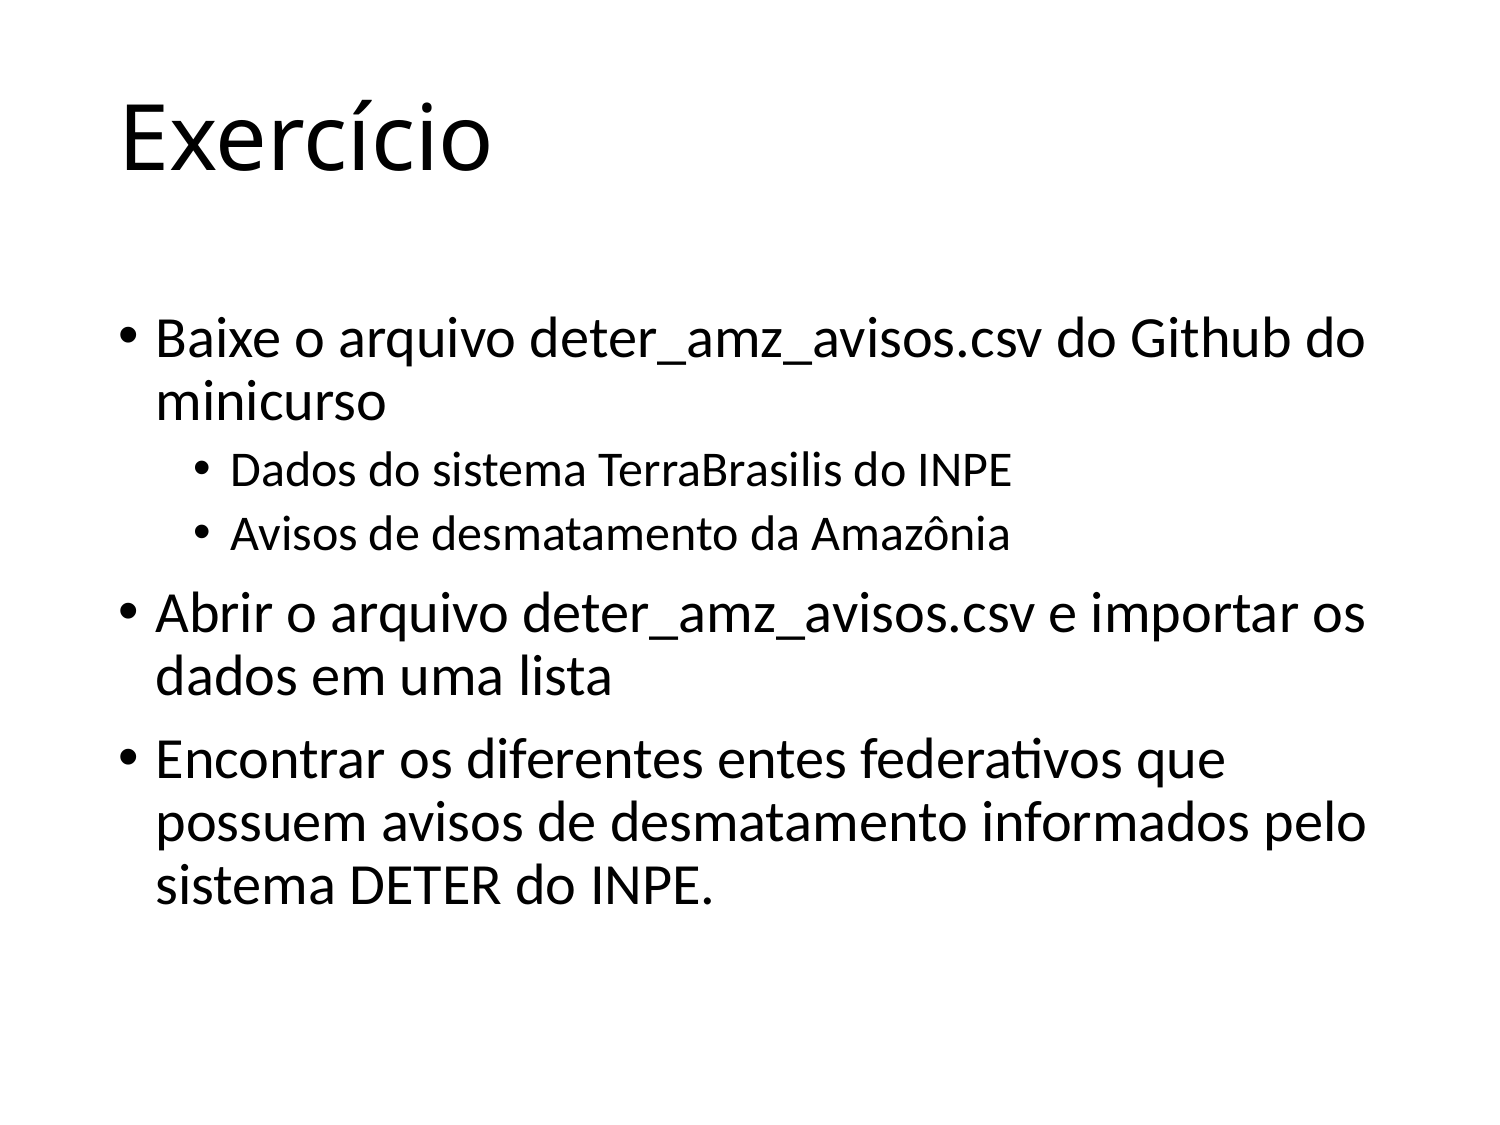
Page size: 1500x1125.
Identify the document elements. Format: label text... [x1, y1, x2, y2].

list Baixe o arquivo deter_amz_avisos.csv do Github do minicurso Dados do sistema TerraBrasilis do INPE Avisos de desmatamento da Amazônia Abrir o arquivo deter_amz_avisos.csv e importar os dados em uma lista Encontrar os diferentes entes federativos que possuem avisos de desmatamento informados pelo sistema DETER do INPE. [103, 299, 1397, 1080]
title Exercício [103, 59, 1397, 221]
